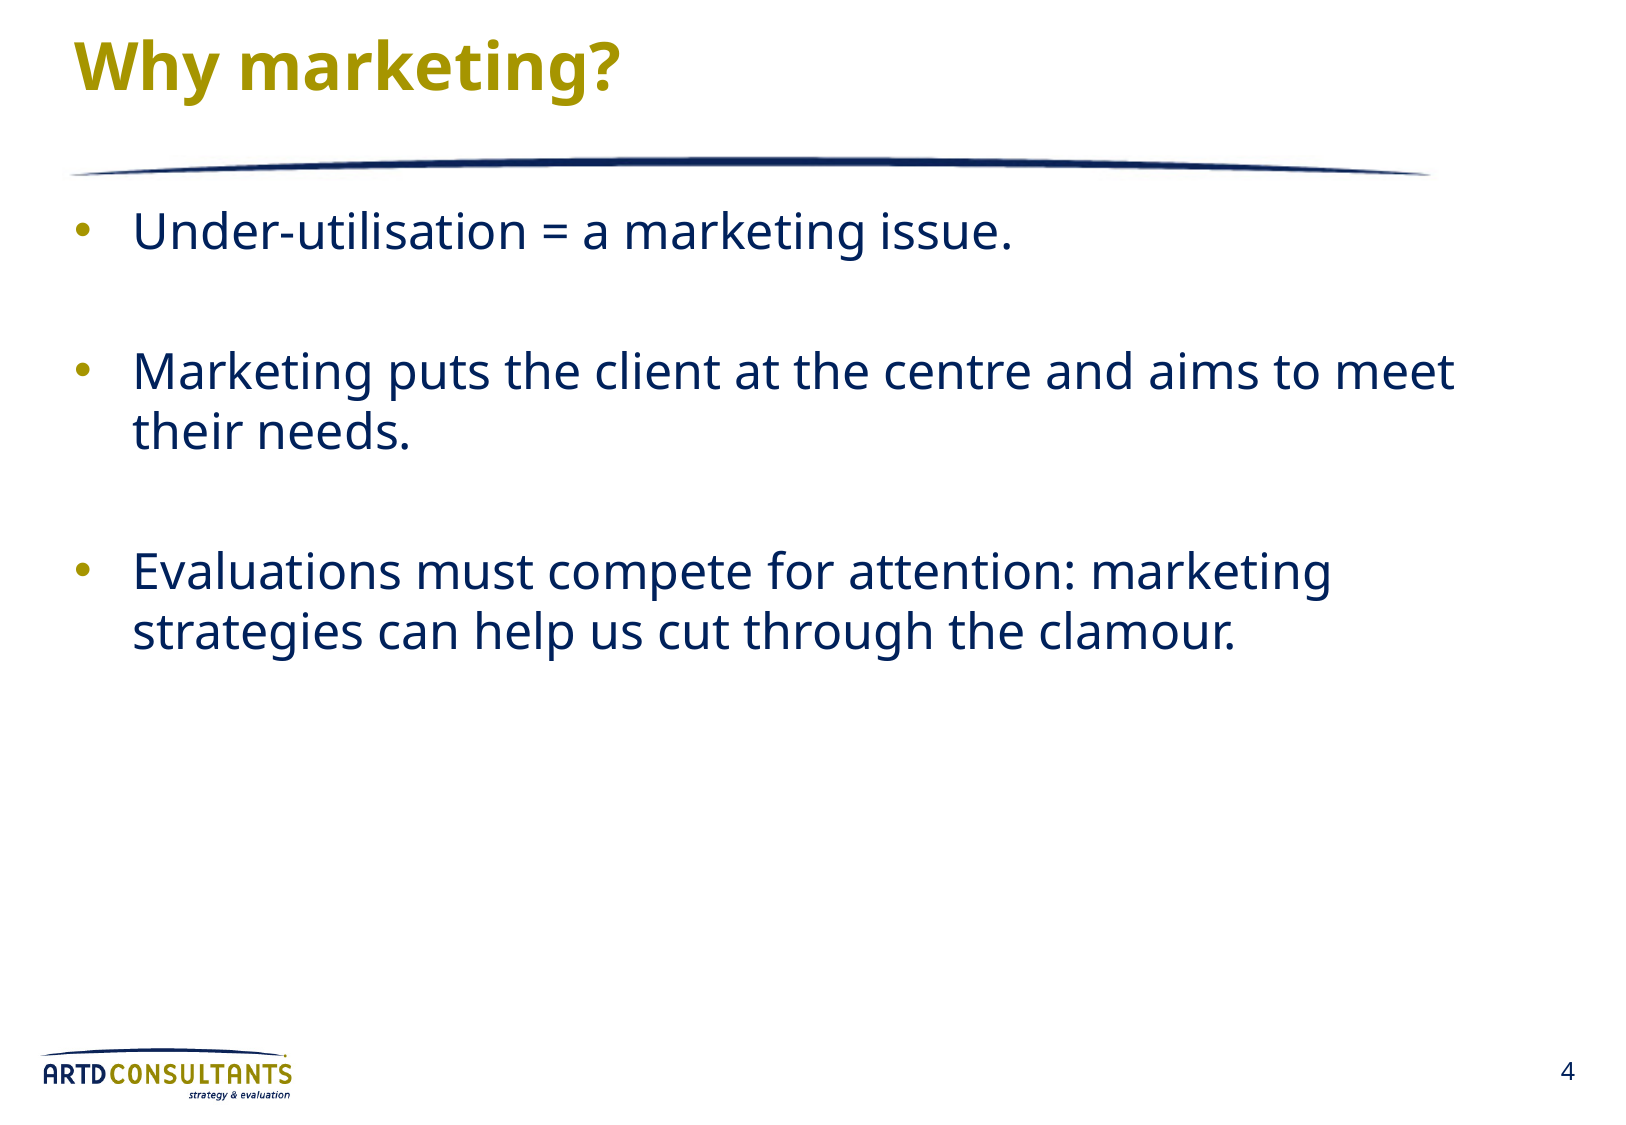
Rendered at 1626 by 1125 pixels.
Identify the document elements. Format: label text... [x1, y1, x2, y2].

title Why marketing? [73, 23, 1482, 176]
slide_number 4 [1210, 1042, 1591, 1103]
picture [27, 1042, 301, 1108]
list Under-utilisation = a marketing issue. Marketing puts the client at the centre and aims to meet their needs. Evaluations must compete for attention: marketing strategies can help us cut through the clamour. [73, 198, 1482, 1012]
picture [62, 152, 1446, 188]
